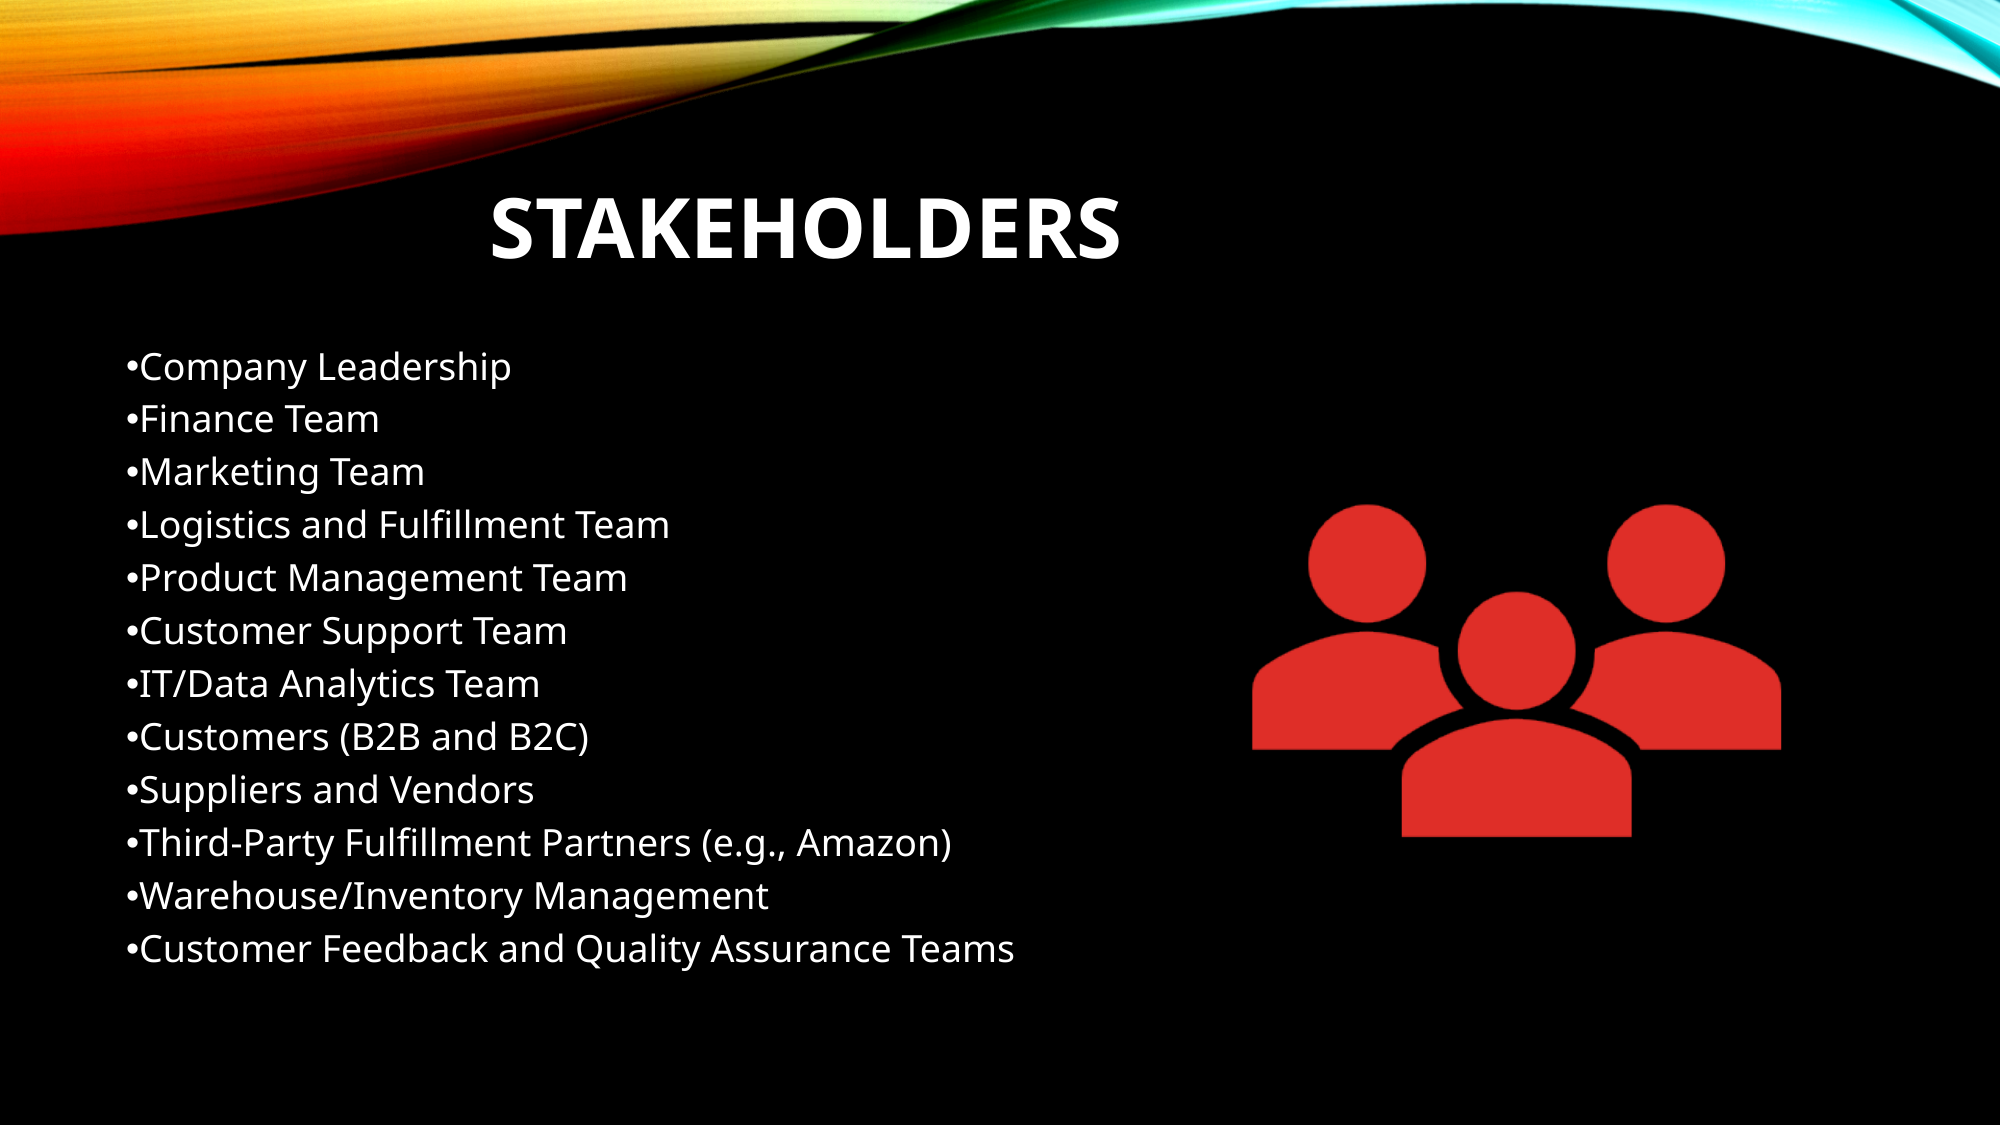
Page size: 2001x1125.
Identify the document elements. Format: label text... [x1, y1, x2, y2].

picture [1217, 372, 1816, 971]
list Company Leadership Finance Team Marketing Team Logistics and Fulfillment Team Product Management Team Customer Support Team IT/Data Analytics Team Customers (B2B and B2C) Suppliers and Vendors Third-Party Fulfillment Partners (e.g., Amazon) Warehouse/Inventory Management Customer Feedback and Quality Assurance Teams [111, 290, 1171, 1107]
picture [0, 0, 2000, 237]
title Stakeholders [474, 237, 1888, 338]
